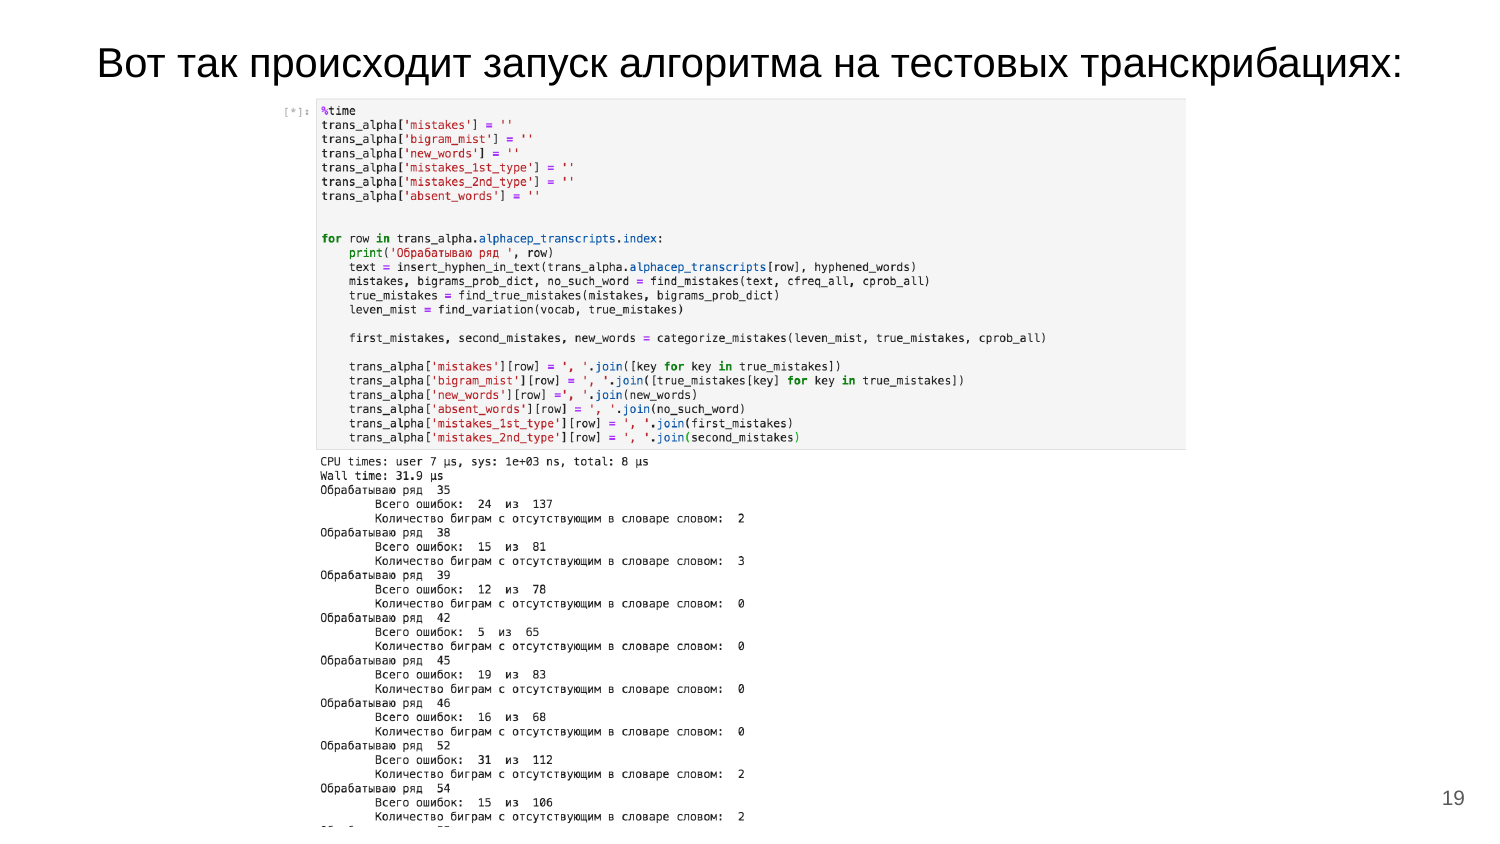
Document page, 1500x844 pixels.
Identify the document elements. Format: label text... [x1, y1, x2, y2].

slide_number ‹#› [1389, 764, 1480, 830]
title Вот так происходит запуск алгоритма на тестовых транскрибациях: [51, 13, 1449, 108]
picture [260, 96, 1186, 827]
